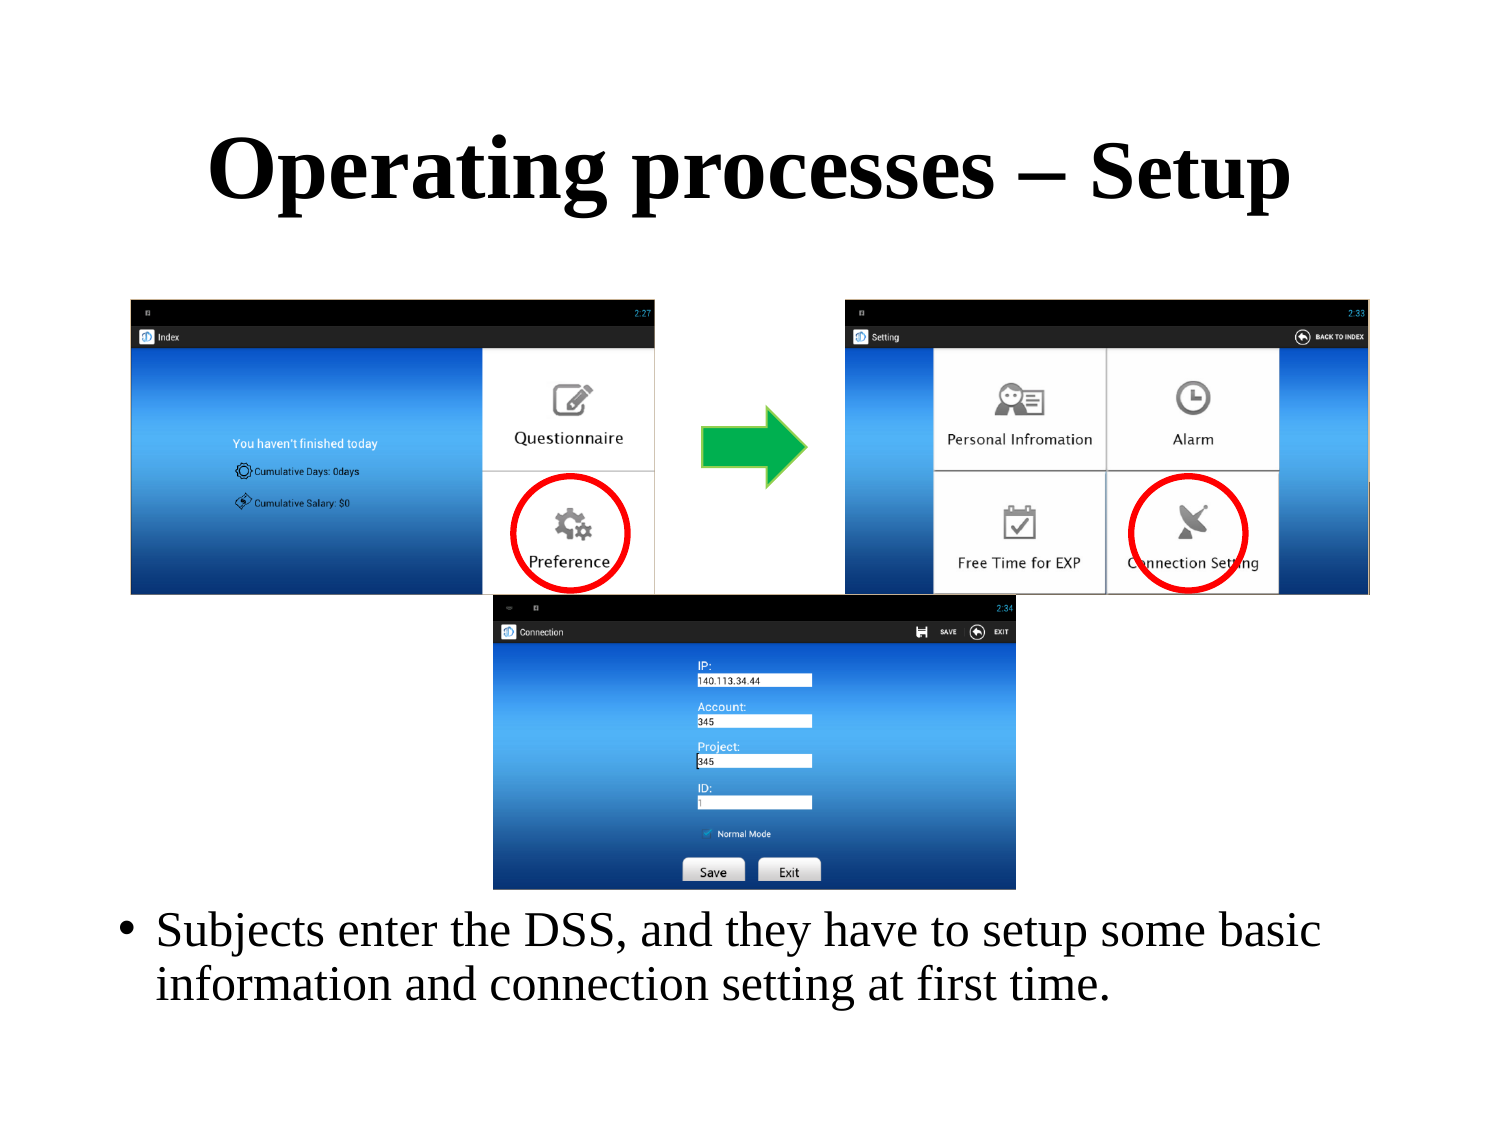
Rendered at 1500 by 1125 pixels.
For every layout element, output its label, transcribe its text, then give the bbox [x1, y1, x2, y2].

picture [130, 299, 1370, 890]
title Operating processes – Setup [103, 59, 1397, 278]
text_box [701, 404, 809, 490]
list Subjects enter the DSS, and they have to setup some basic information and connection setting at first time. [103, 895, 1397, 1036]
